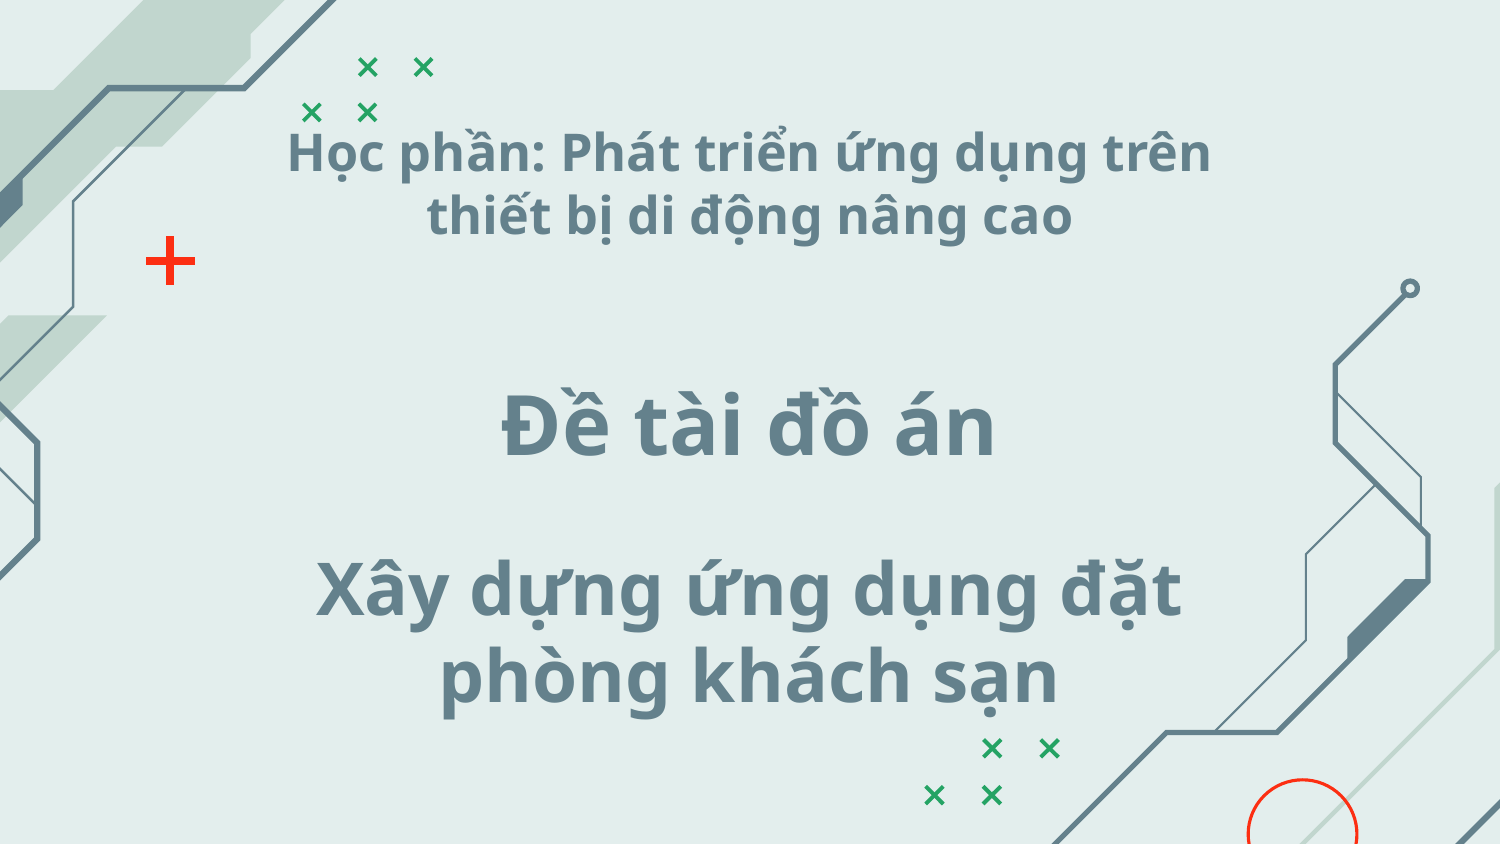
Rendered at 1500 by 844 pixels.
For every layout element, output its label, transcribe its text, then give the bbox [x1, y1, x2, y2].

title Đề tài đồ án [212, 344, 1288, 500]
text_box Xây dựng ứng dụng đặt phòng khách sạn [212, 515, 1288, 744]
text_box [145, 236, 196, 286]
text_box Học phần: Phát triển ứng dụng trên thiết bị di động nâng cao [212, 99, 1288, 265]
